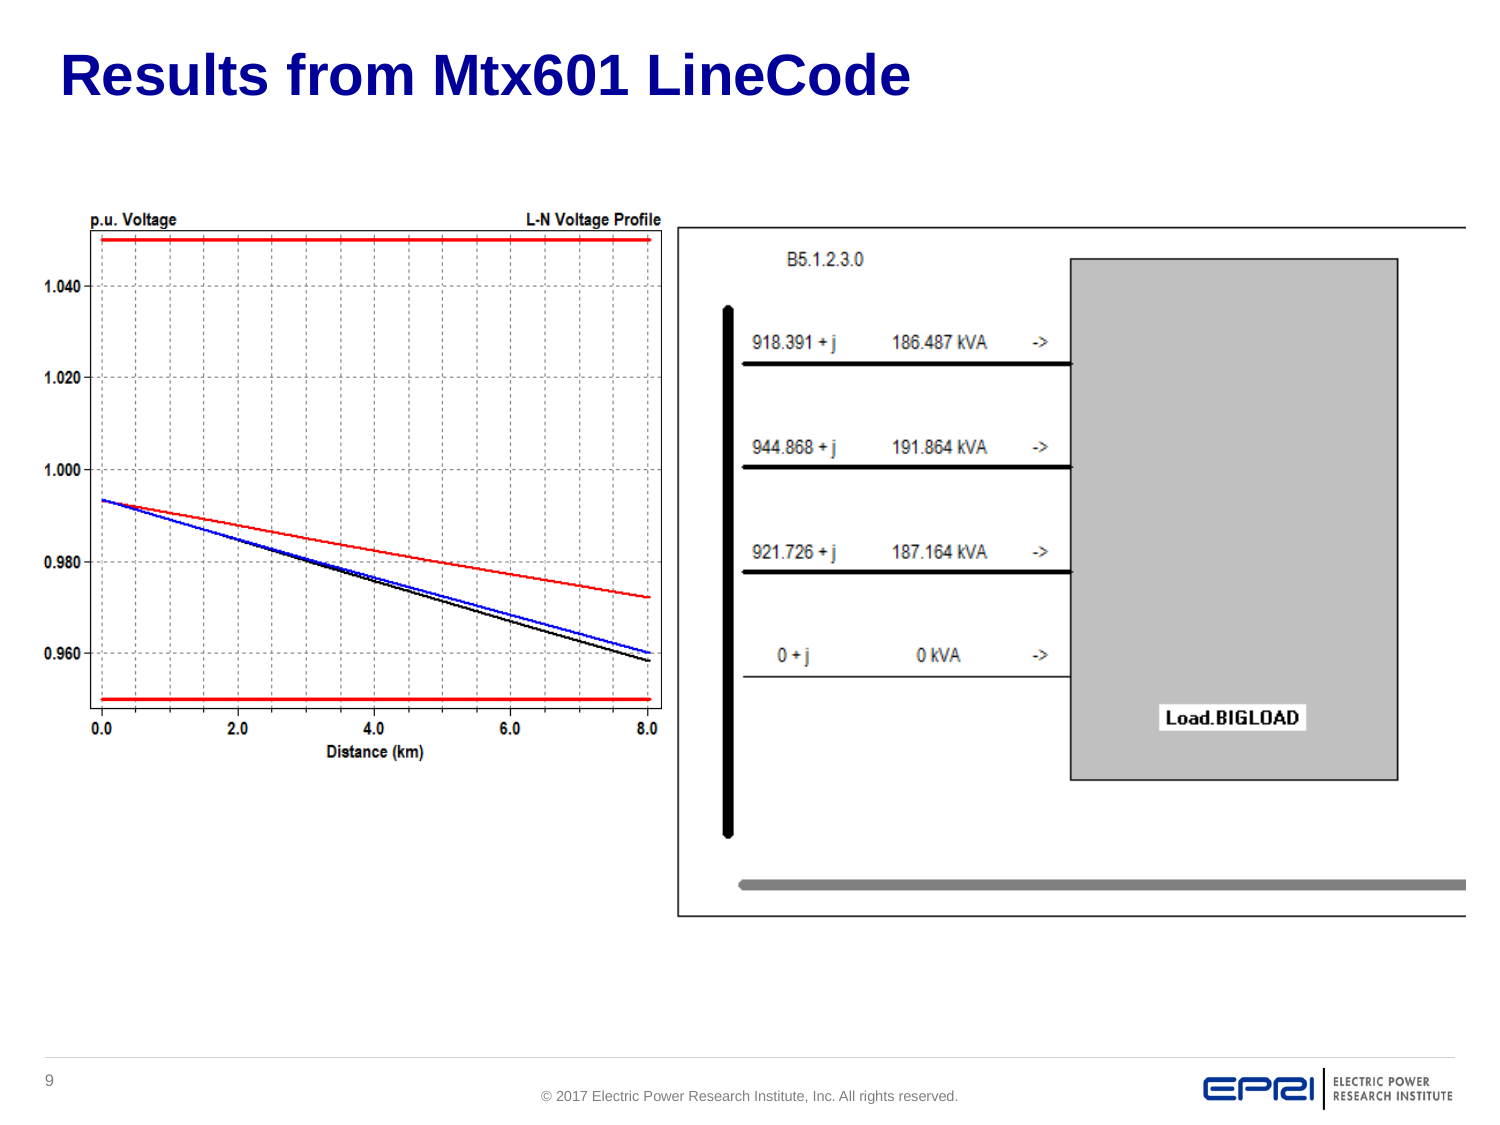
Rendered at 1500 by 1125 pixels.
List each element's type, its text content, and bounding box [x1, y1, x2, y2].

picture [1200, 1064, 1455, 1113]
picture [37, 199, 1466, 948]
title Results from Mtx601 LineCode [44, 29, 1456, 151]
